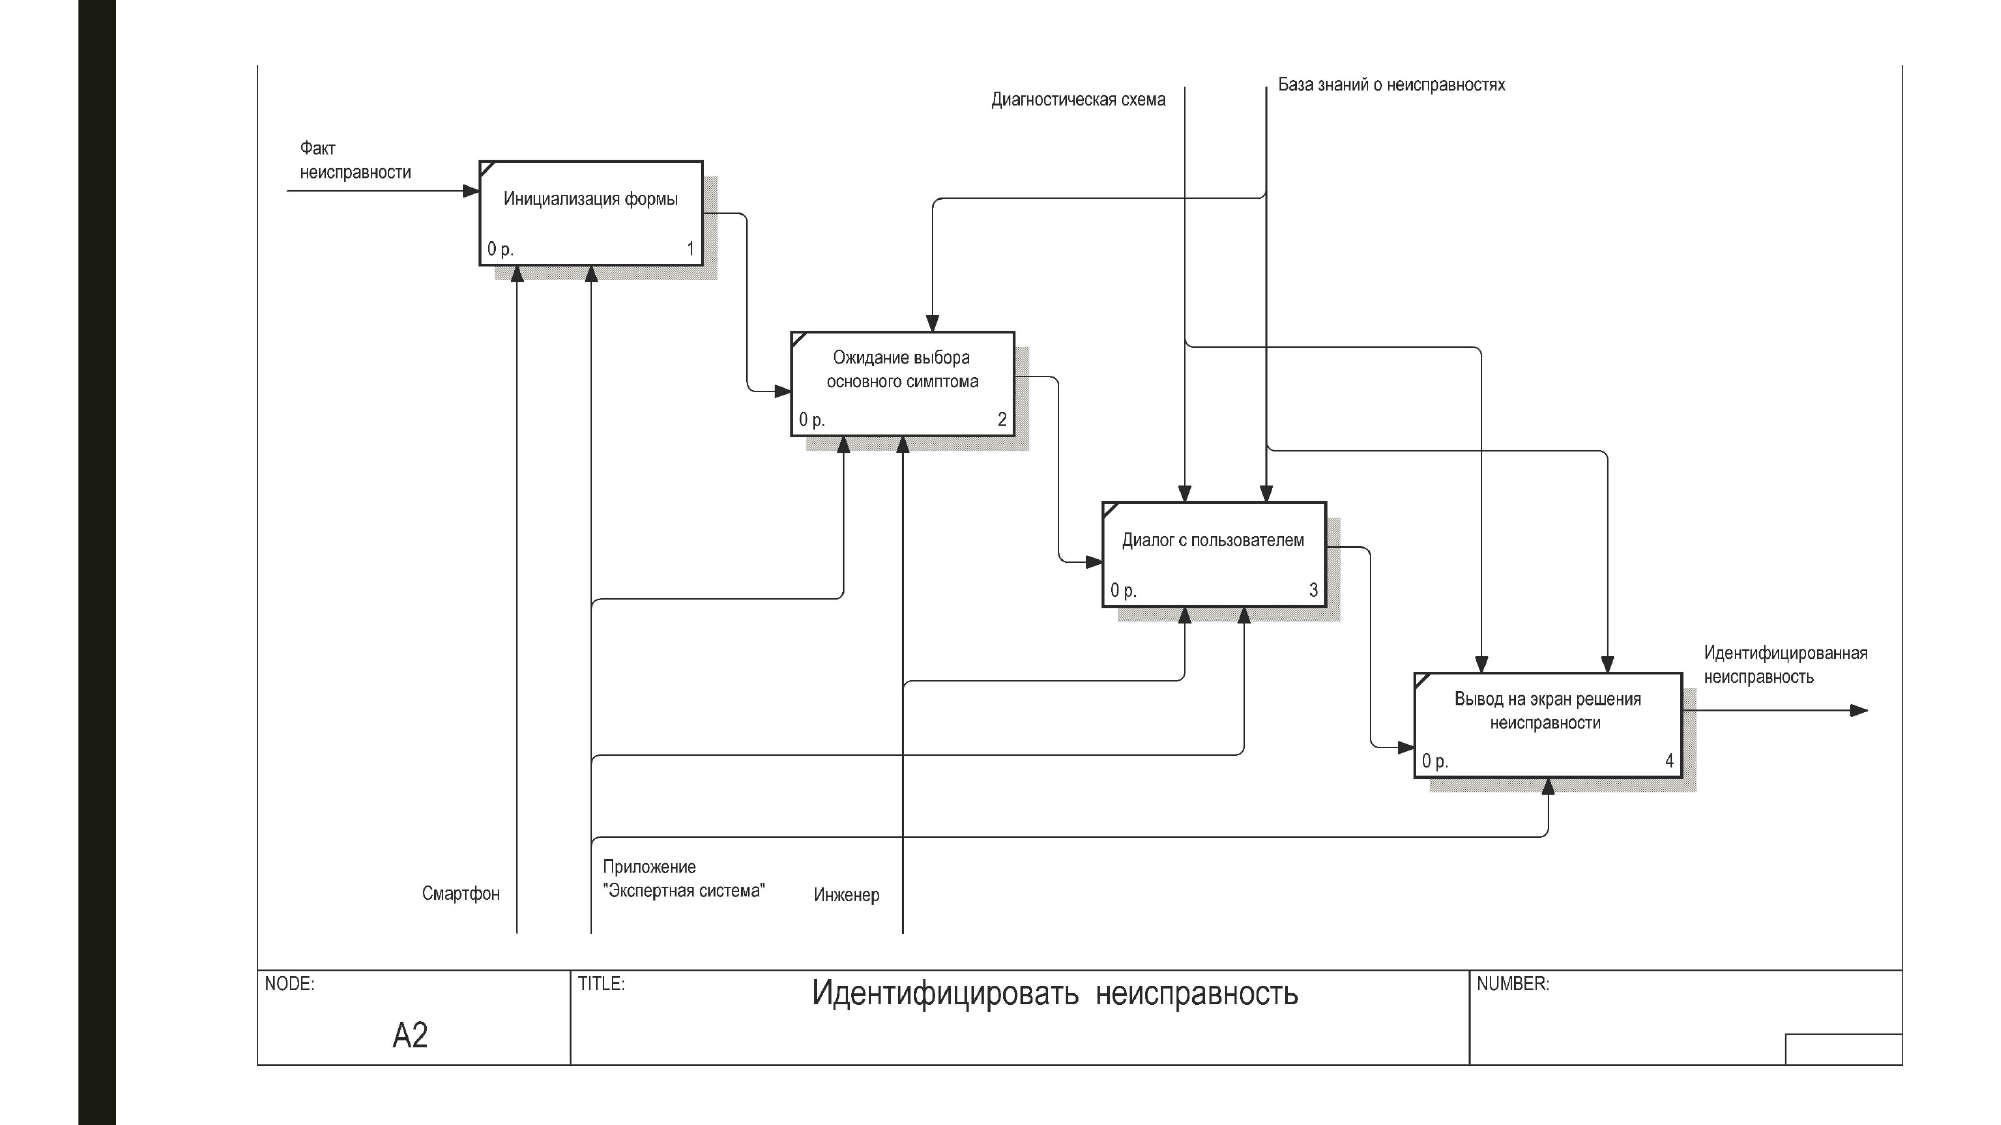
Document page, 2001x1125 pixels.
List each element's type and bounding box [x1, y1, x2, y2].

picture [217, 65, 1952, 1109]
